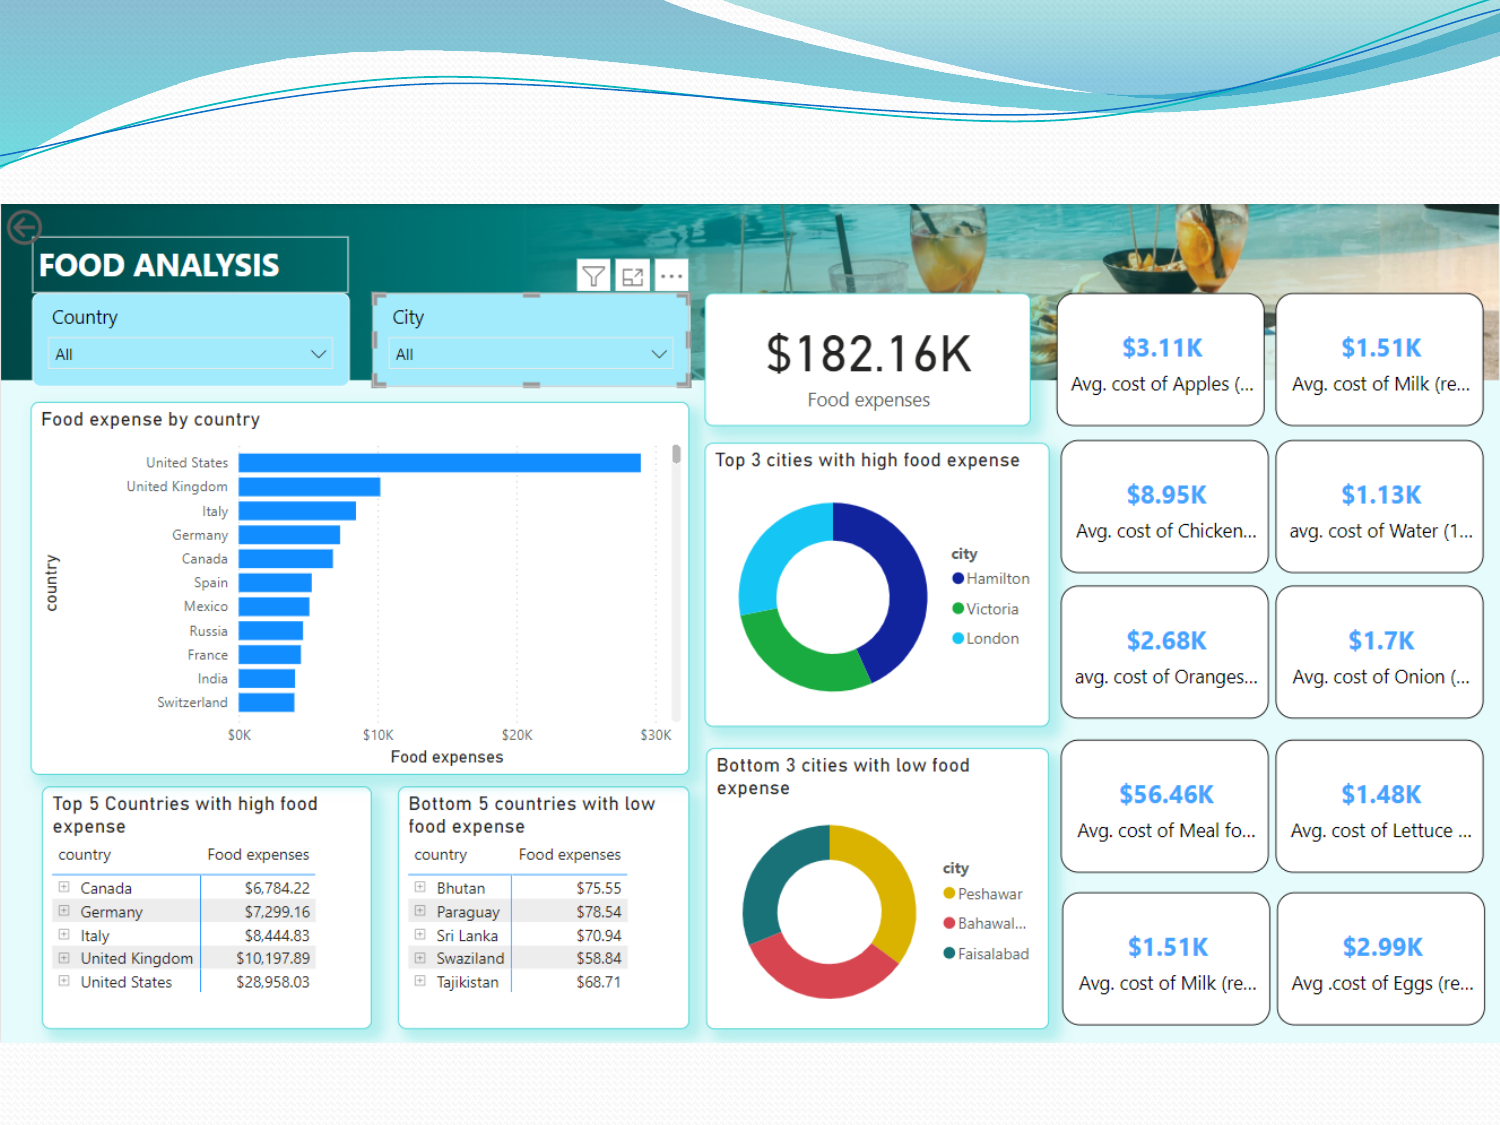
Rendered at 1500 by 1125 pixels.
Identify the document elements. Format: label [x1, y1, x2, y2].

picture [0, 203, 1500, 1044]
